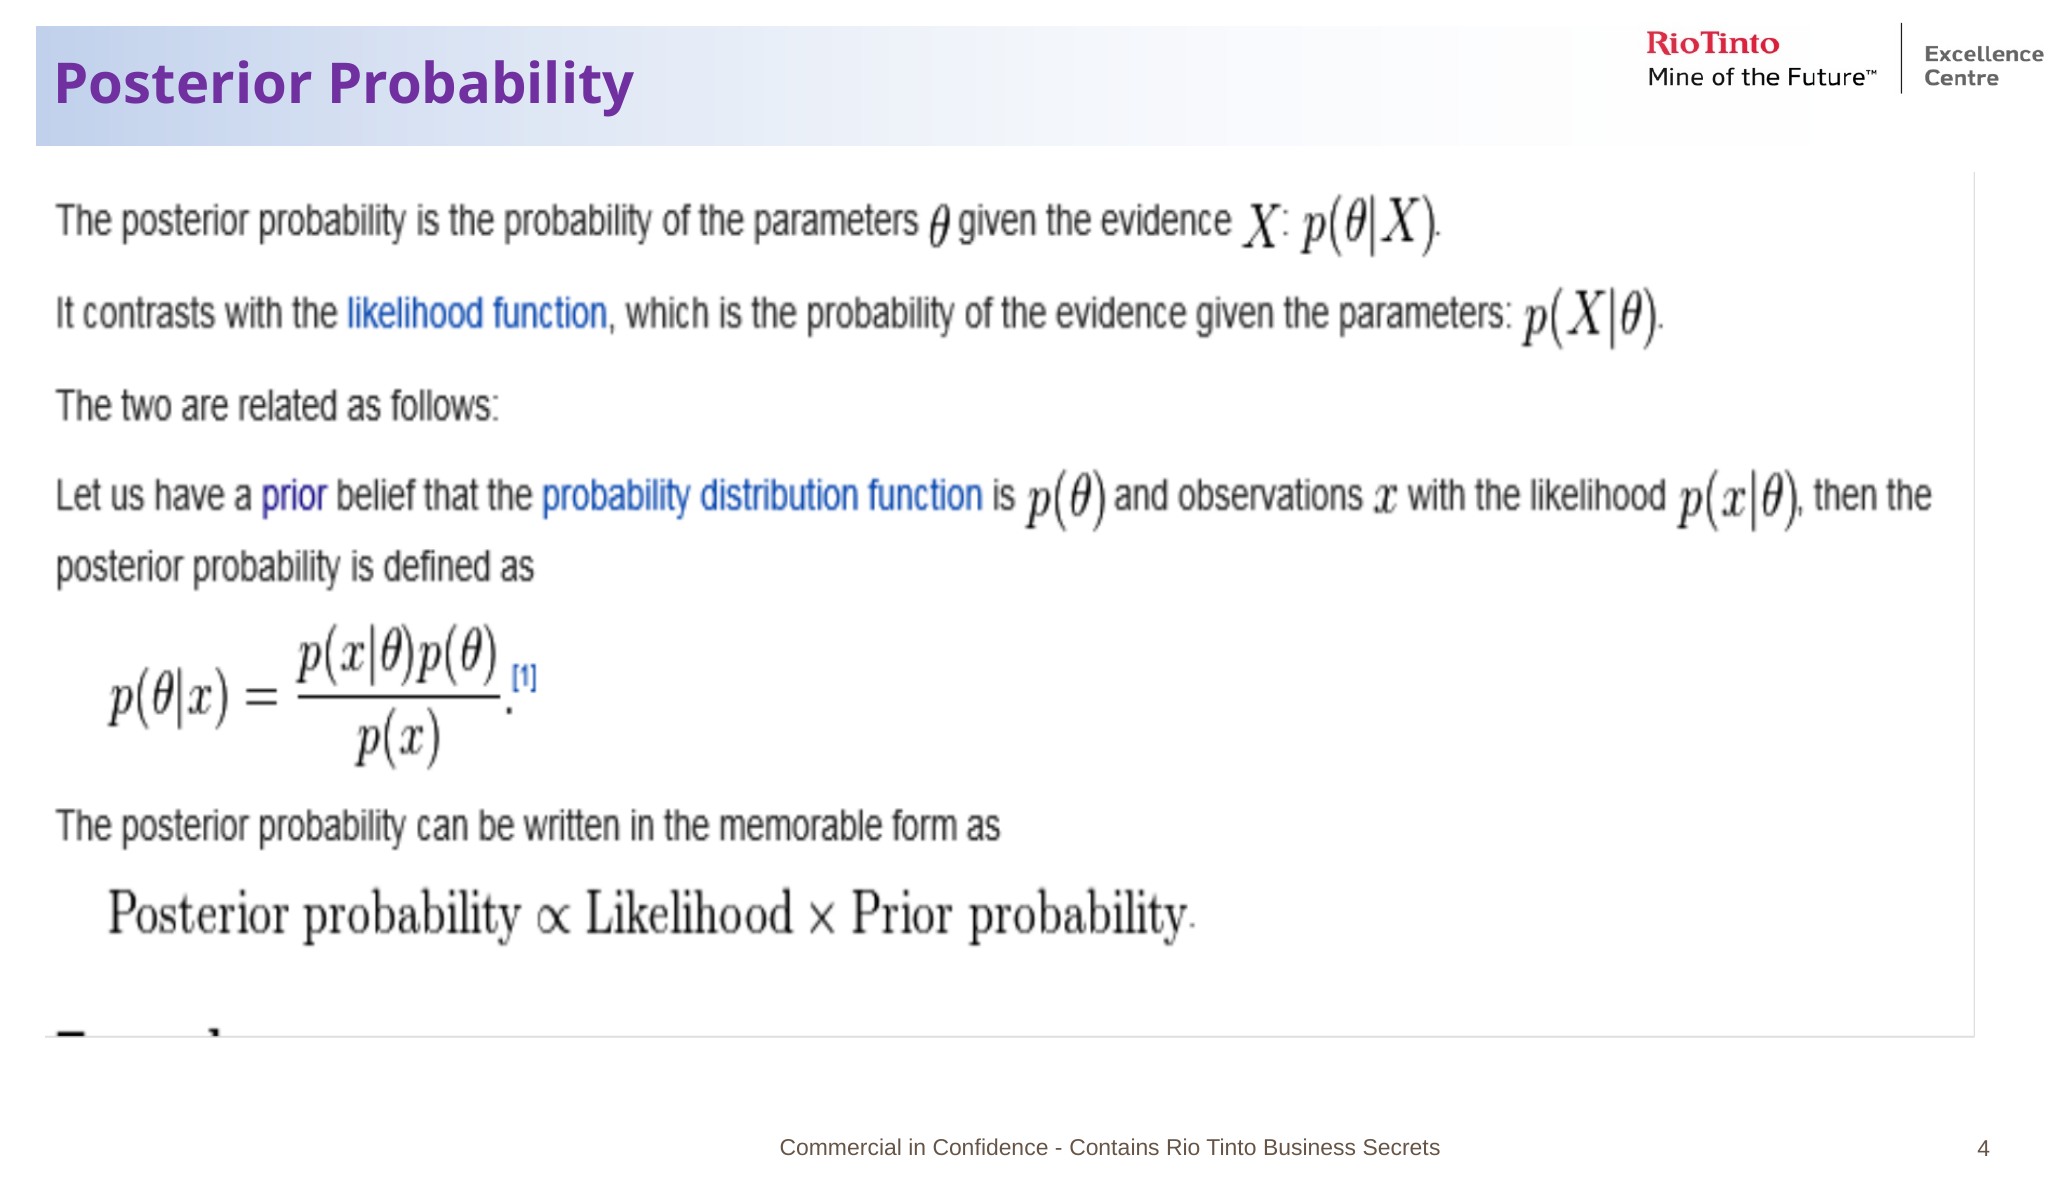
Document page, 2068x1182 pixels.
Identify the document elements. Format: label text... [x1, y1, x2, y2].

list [45, 172, 1976, 1038]
footer Commercial in Confidence - Contains Rio Tinto Business Secrets [542, 1124, 1685, 1182]
picture [1622, 10, 2068, 106]
title Posterior Probability [36, 26, 1828, 146]
slide_number 4 [1686, 1124, 2008, 1168]
